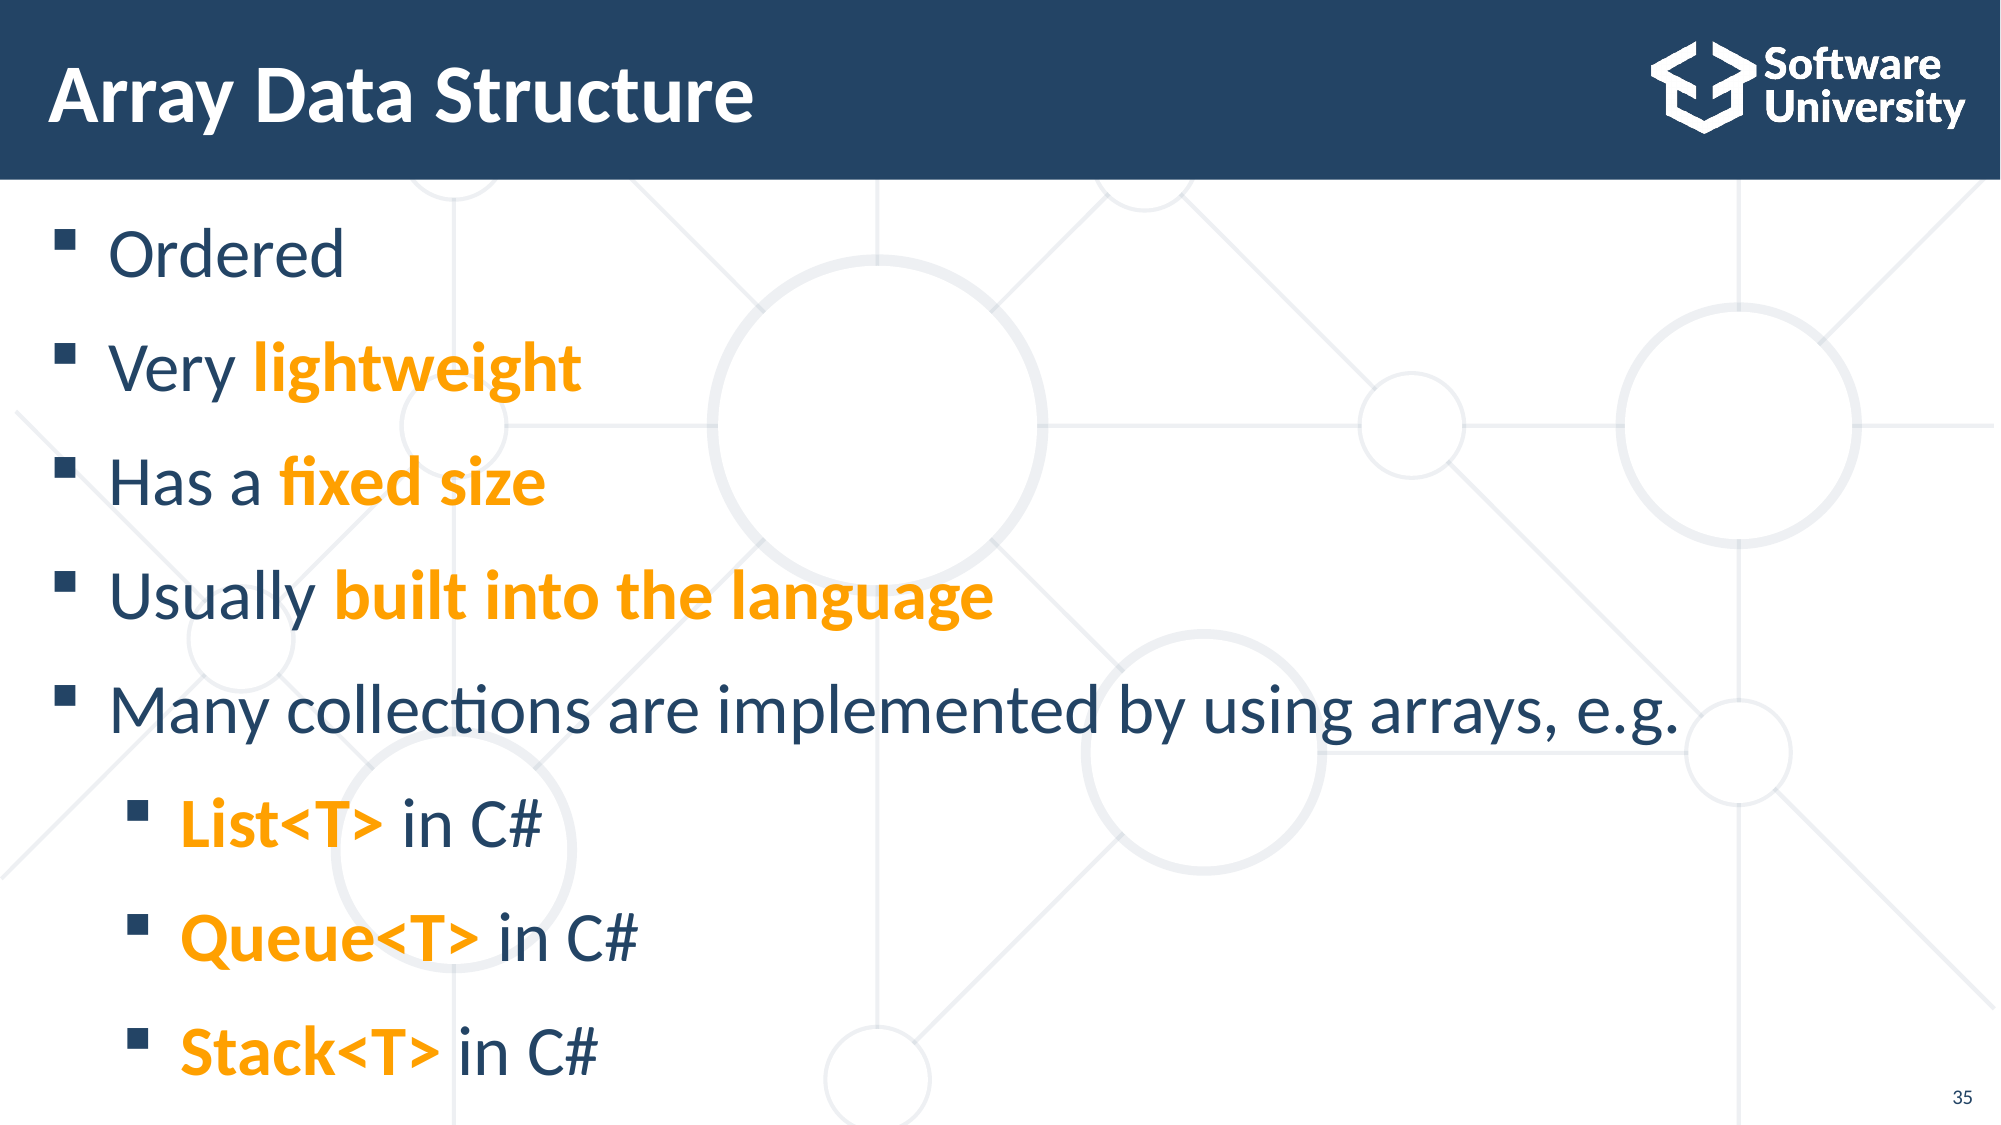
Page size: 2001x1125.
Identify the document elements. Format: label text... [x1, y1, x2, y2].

list Ordered Very lightweight Has a fixed size Usually built into the language Many collections are implemented by using arrays, e.g. List<T> in C# Queue<T> in C# Stack<T> in C# [31, 196, 1970, 1104]
slide_number 35 [1927, 1067, 1989, 1117]
picture [1651, 41, 1966, 134]
title Array Data Structure [31, 16, 1625, 162]
